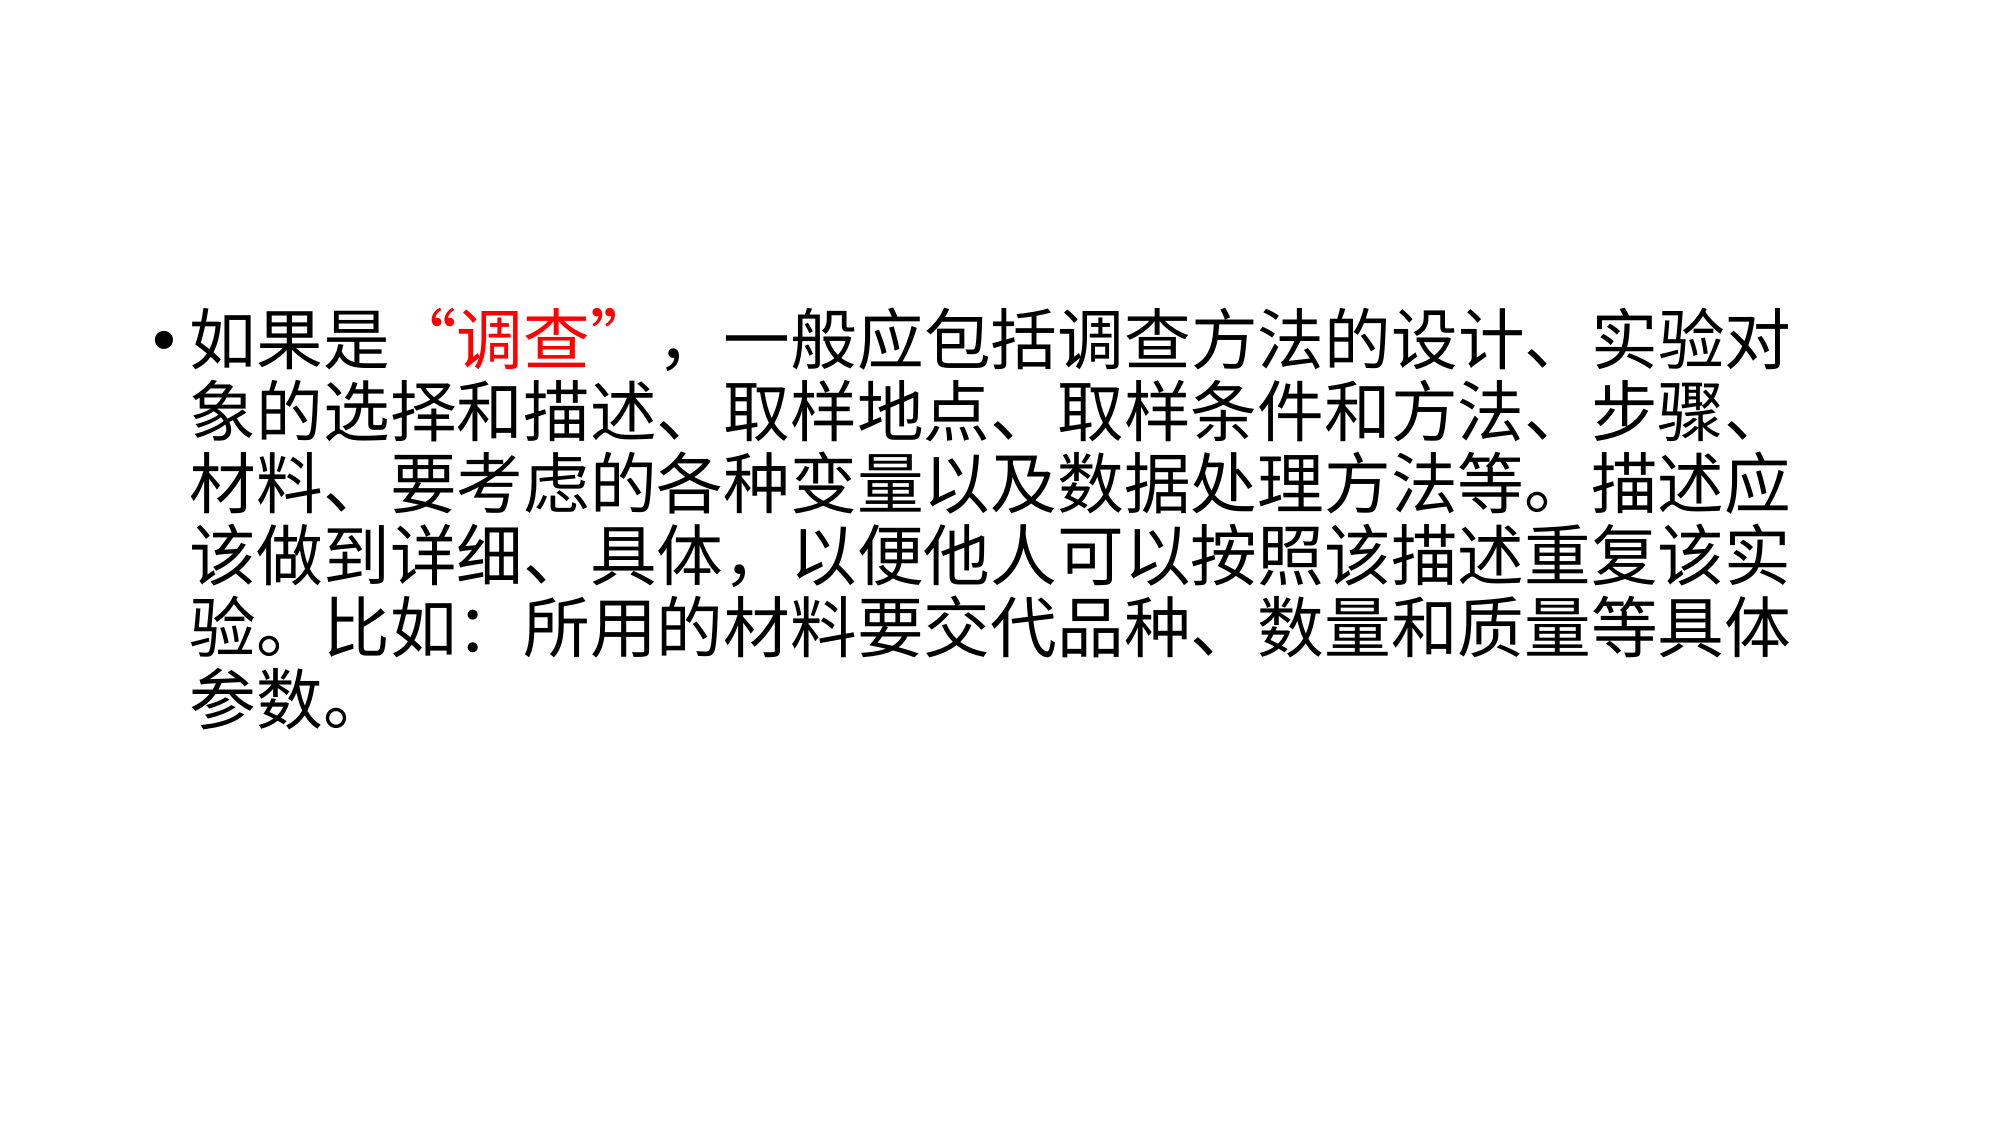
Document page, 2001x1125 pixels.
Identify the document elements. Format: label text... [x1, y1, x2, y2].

list 如果是“调查”，一般应包括调查方法的设计、实验对象的选择和描述、取样地点、取样条件和方法、步骤、材料、要考虑的各种变量以及数据处理方法等。描述应该做到详细、具体，以便他人可以按照该描述重复该实验。比如：所用的材料要交代品种、数量和质量等具体参数。 [137, 299, 1863, 1014]
